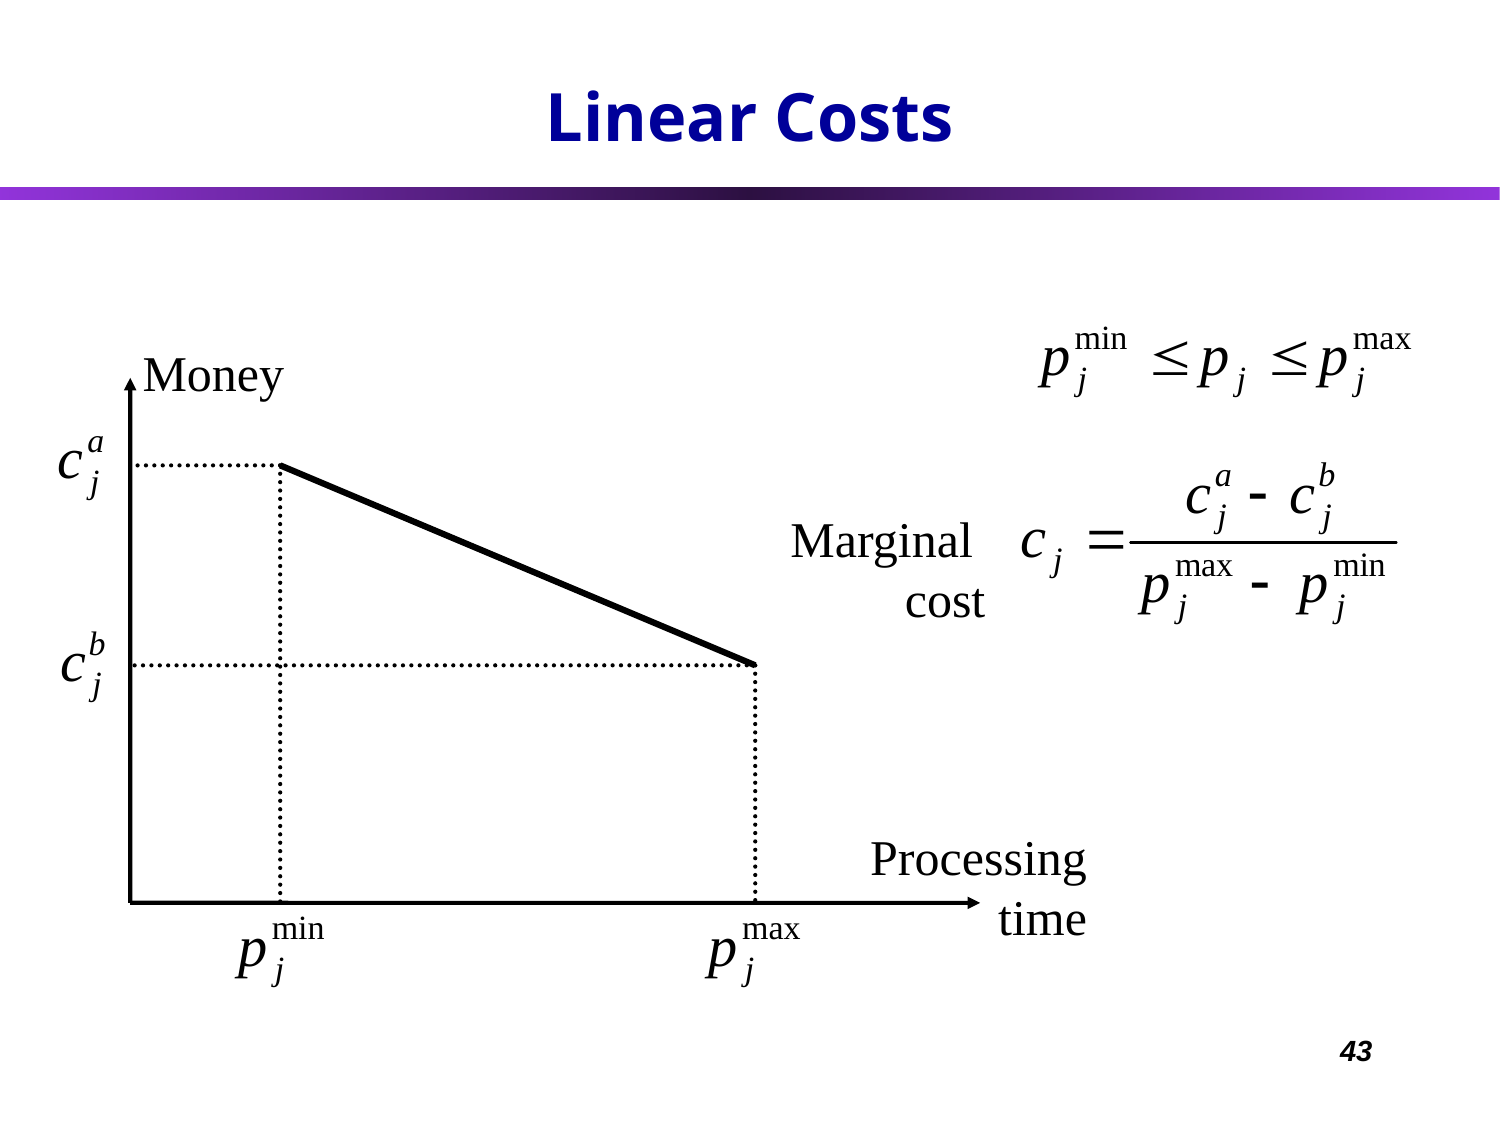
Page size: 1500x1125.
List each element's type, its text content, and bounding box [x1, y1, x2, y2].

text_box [692, 902, 815, 1001]
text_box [222, 902, 335, 1001]
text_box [52, 617, 116, 716]
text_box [1012, 449, 1408, 636]
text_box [49, 415, 118, 513]
text_box Money [127, 334, 300, 410]
text_box Processing time [855, 817, 1102, 953]
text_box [1024, 312, 1426, 410]
slide_number 43 [1074, 1025, 1388, 1100]
text_box Marginal cost [775, 499, 1001, 635]
title Linear Costs [29, 24, 1471, 163]
